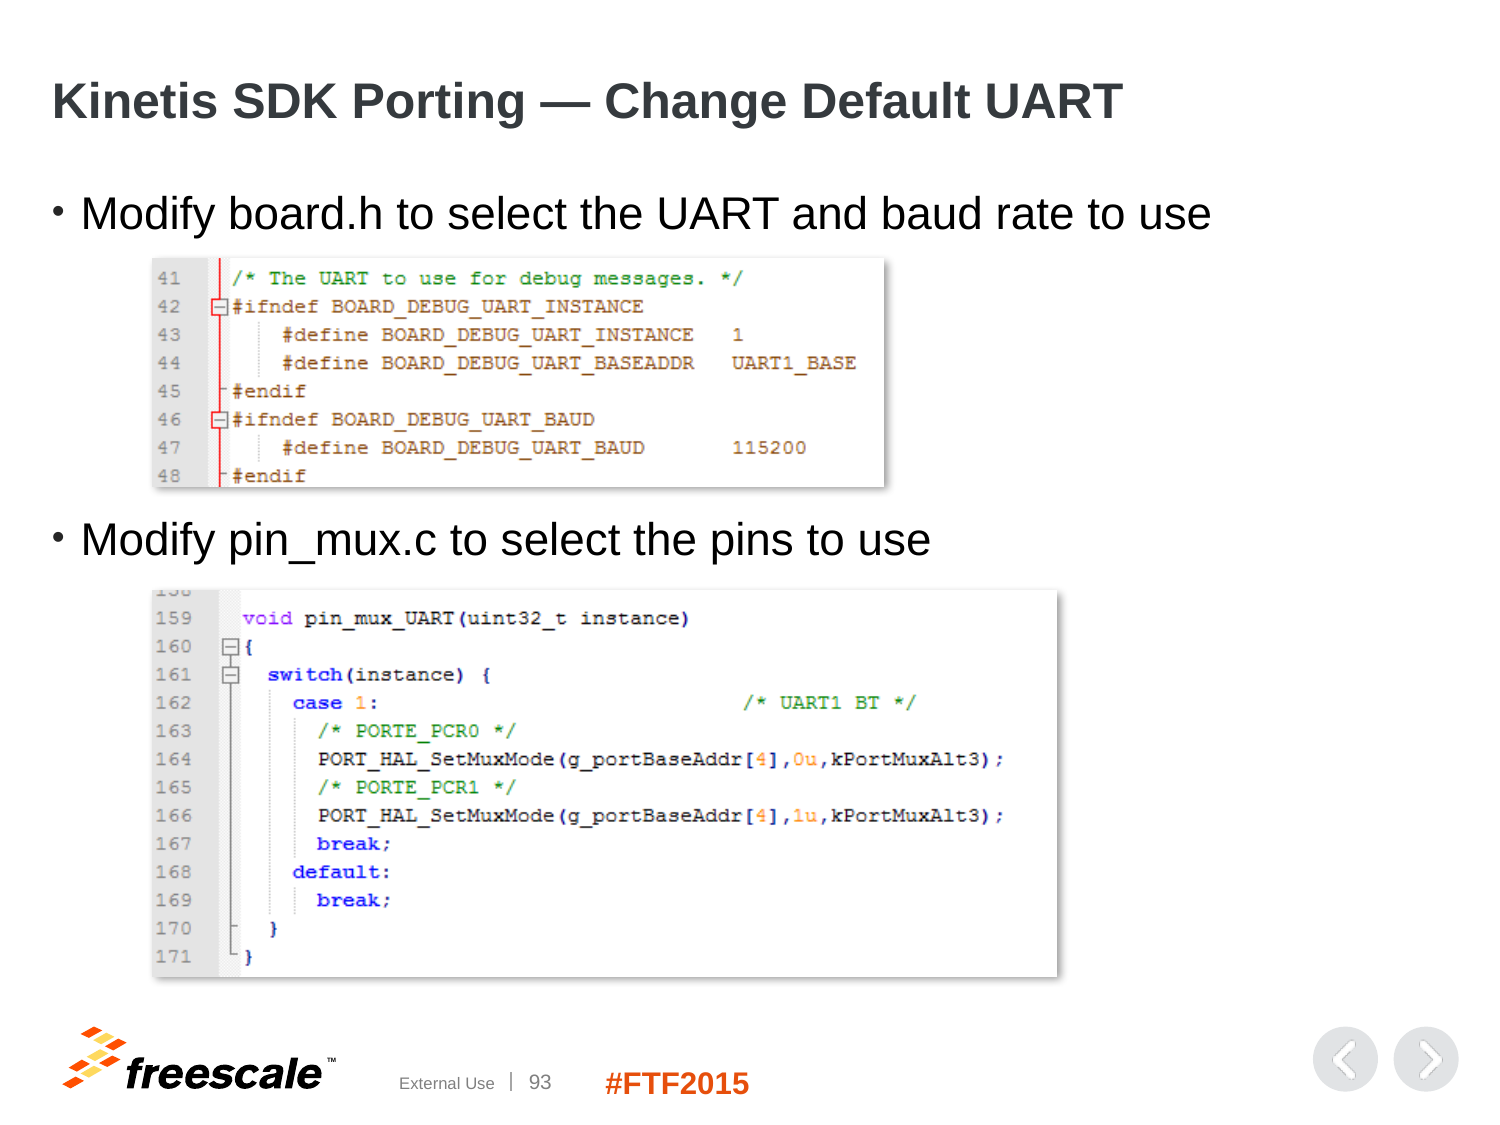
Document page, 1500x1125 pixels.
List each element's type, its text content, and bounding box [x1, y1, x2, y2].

picture [151, 258, 884, 487]
title Kinetis SDK Porting — Change Default UART [36, 45, 1472, 153]
picture [151, 590, 1057, 977]
list Modify board.h to select the UART and baud rate to use Modify pin_mux.c to select the pins to use [36, 176, 1472, 942]
picture [1316, 1032, 1376, 1088]
picture [1400, 1032, 1459, 1088]
